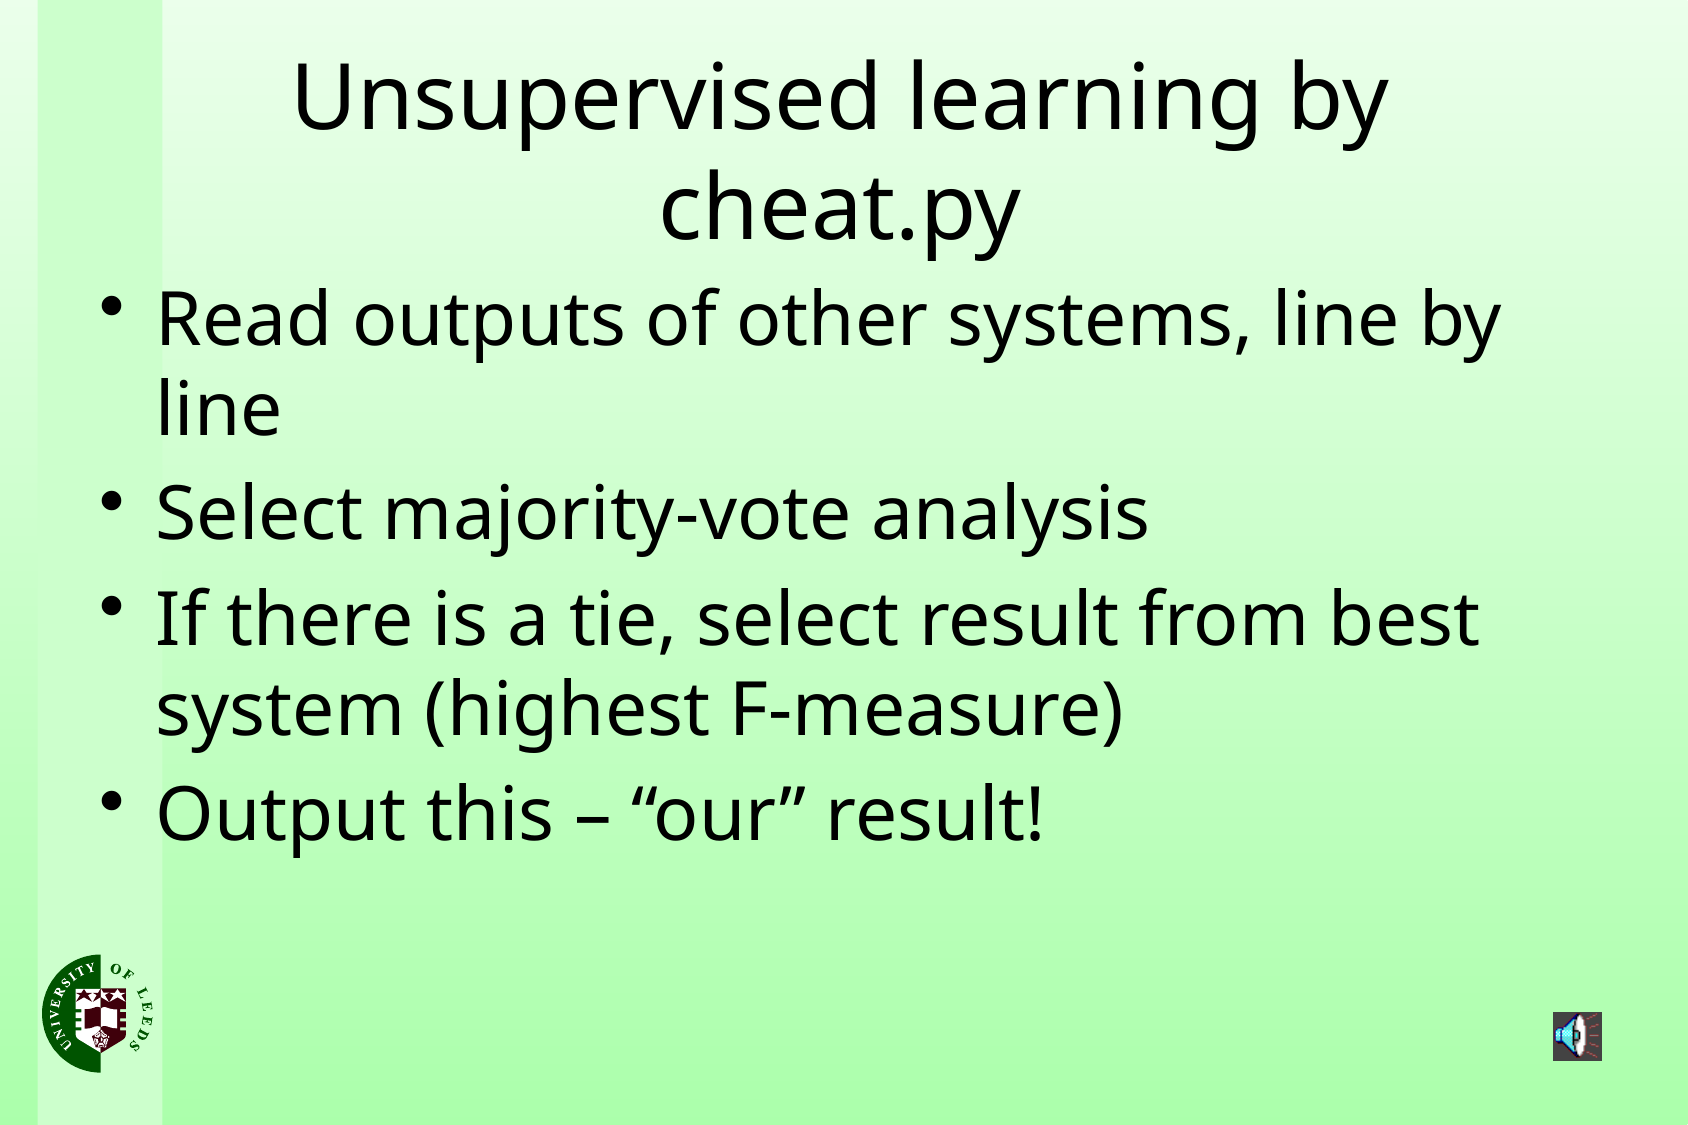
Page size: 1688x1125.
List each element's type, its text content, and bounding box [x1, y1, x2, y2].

picture [1552, 1011, 1603, 1062]
title Unsupervised learning by cheat.py [123, 54, 1558, 243]
list Read outputs of other systems, line by line Select majority-vote analysis If there is a tie, select result from best system (highest F-measure) Output this – “our” result! [84, 262, 1604, 1005]
